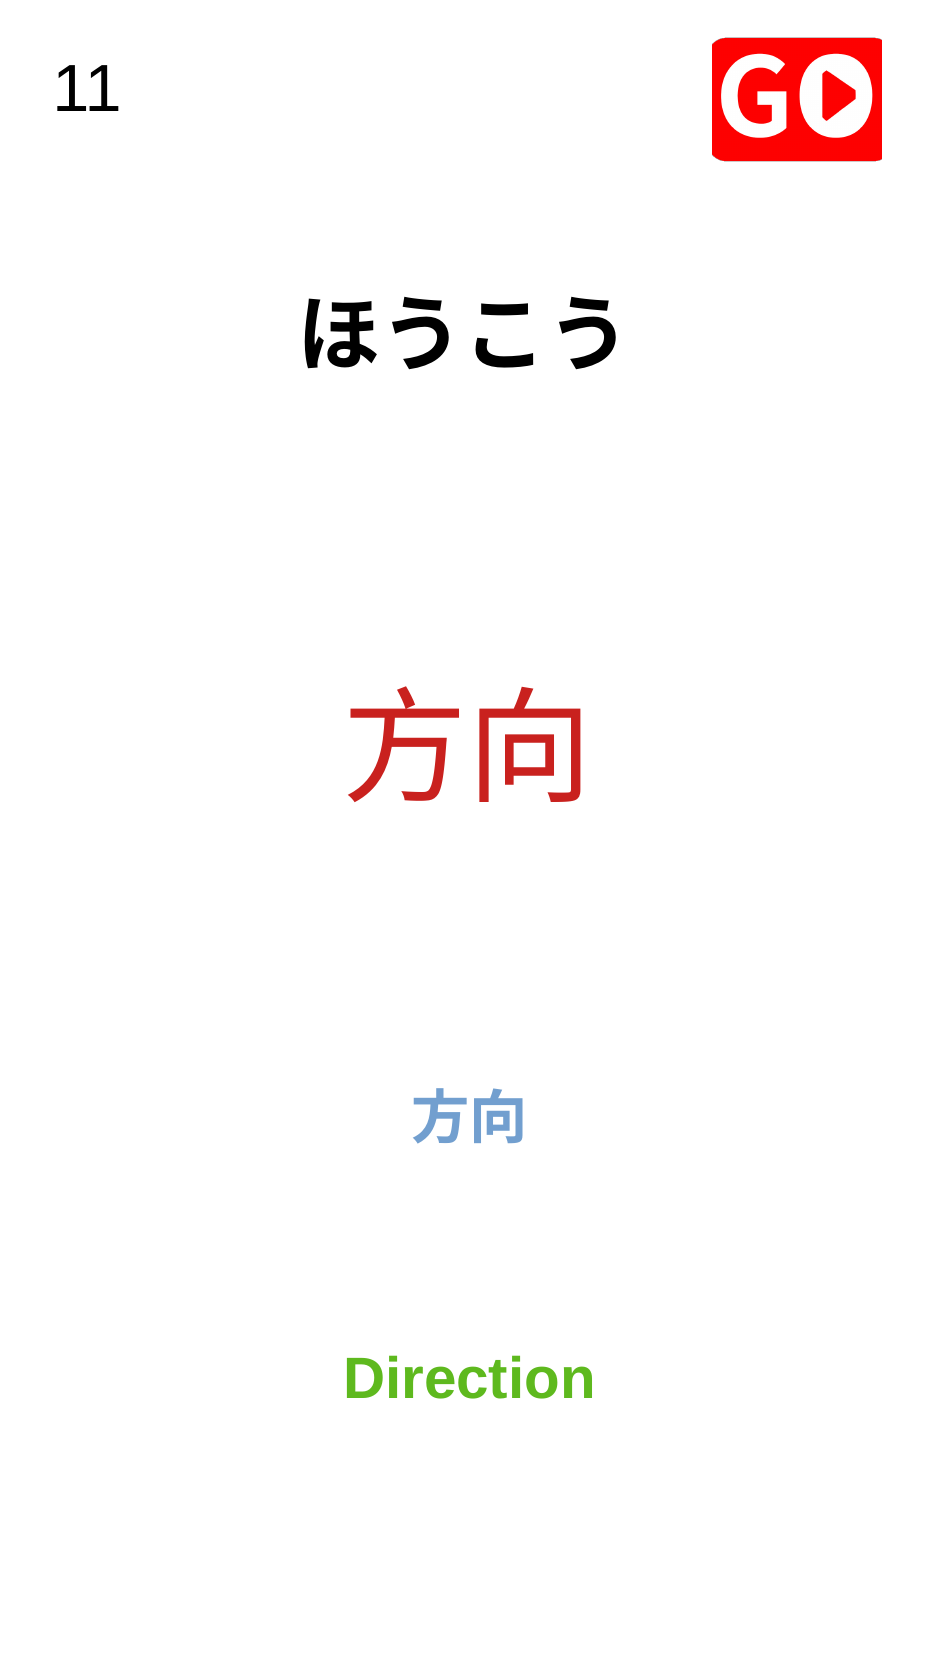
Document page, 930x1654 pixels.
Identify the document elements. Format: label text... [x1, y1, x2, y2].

picture [712, 37, 882, 162]
text_box ほうこう [33, 257, 894, 405]
text_box 11 [37, 37, 710, 132]
text_box 方向 [39, 1041, 900, 1189]
text_box 方向 [37, 668, 898, 816]
text_box Direction [39, 1301, 900, 1450]
